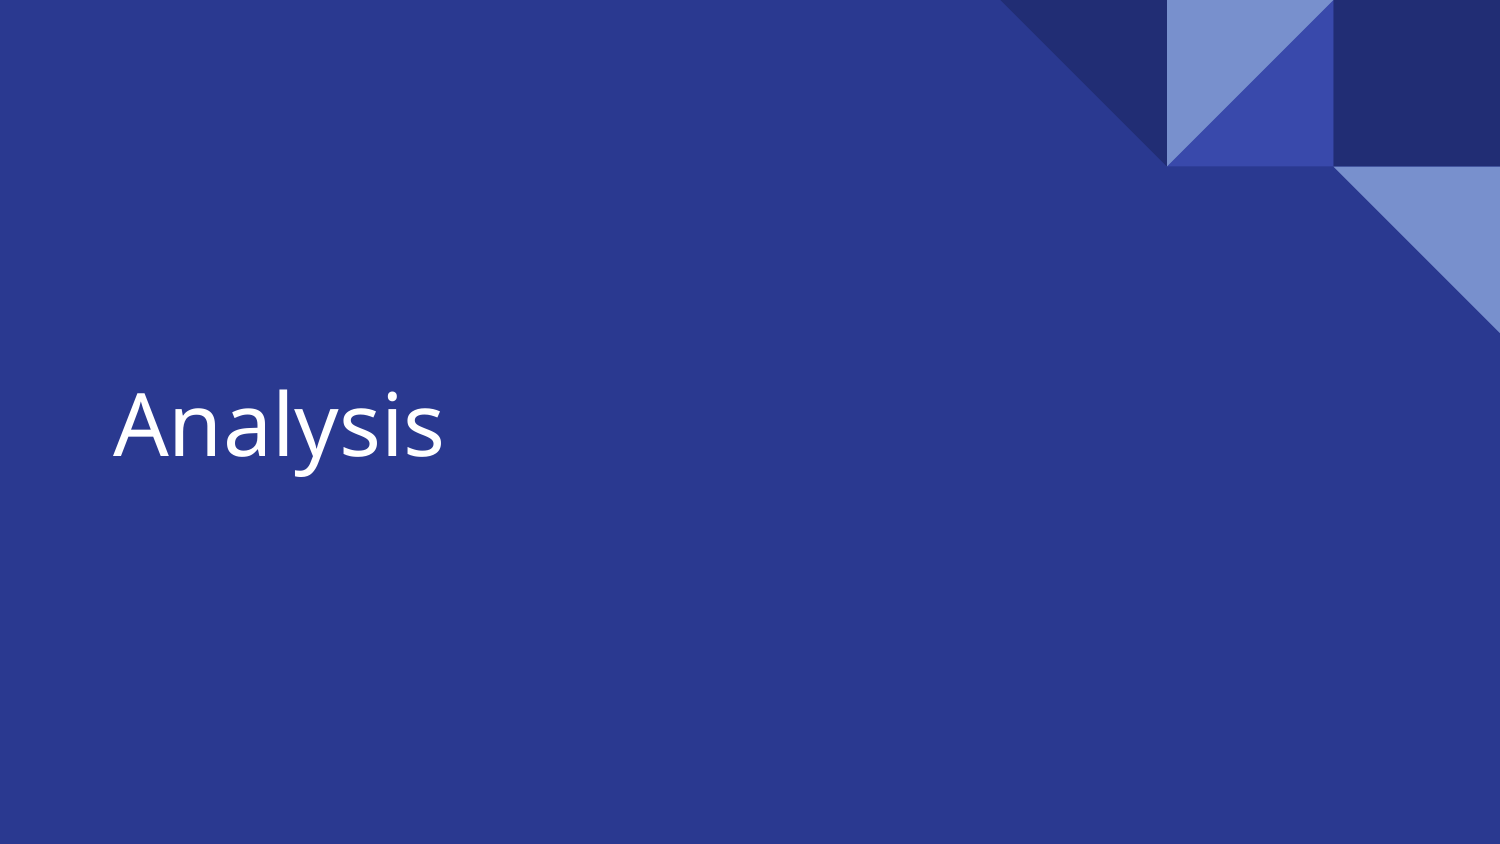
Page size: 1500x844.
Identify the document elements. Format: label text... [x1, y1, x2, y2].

title Analysis [98, 353, 1447, 491]
